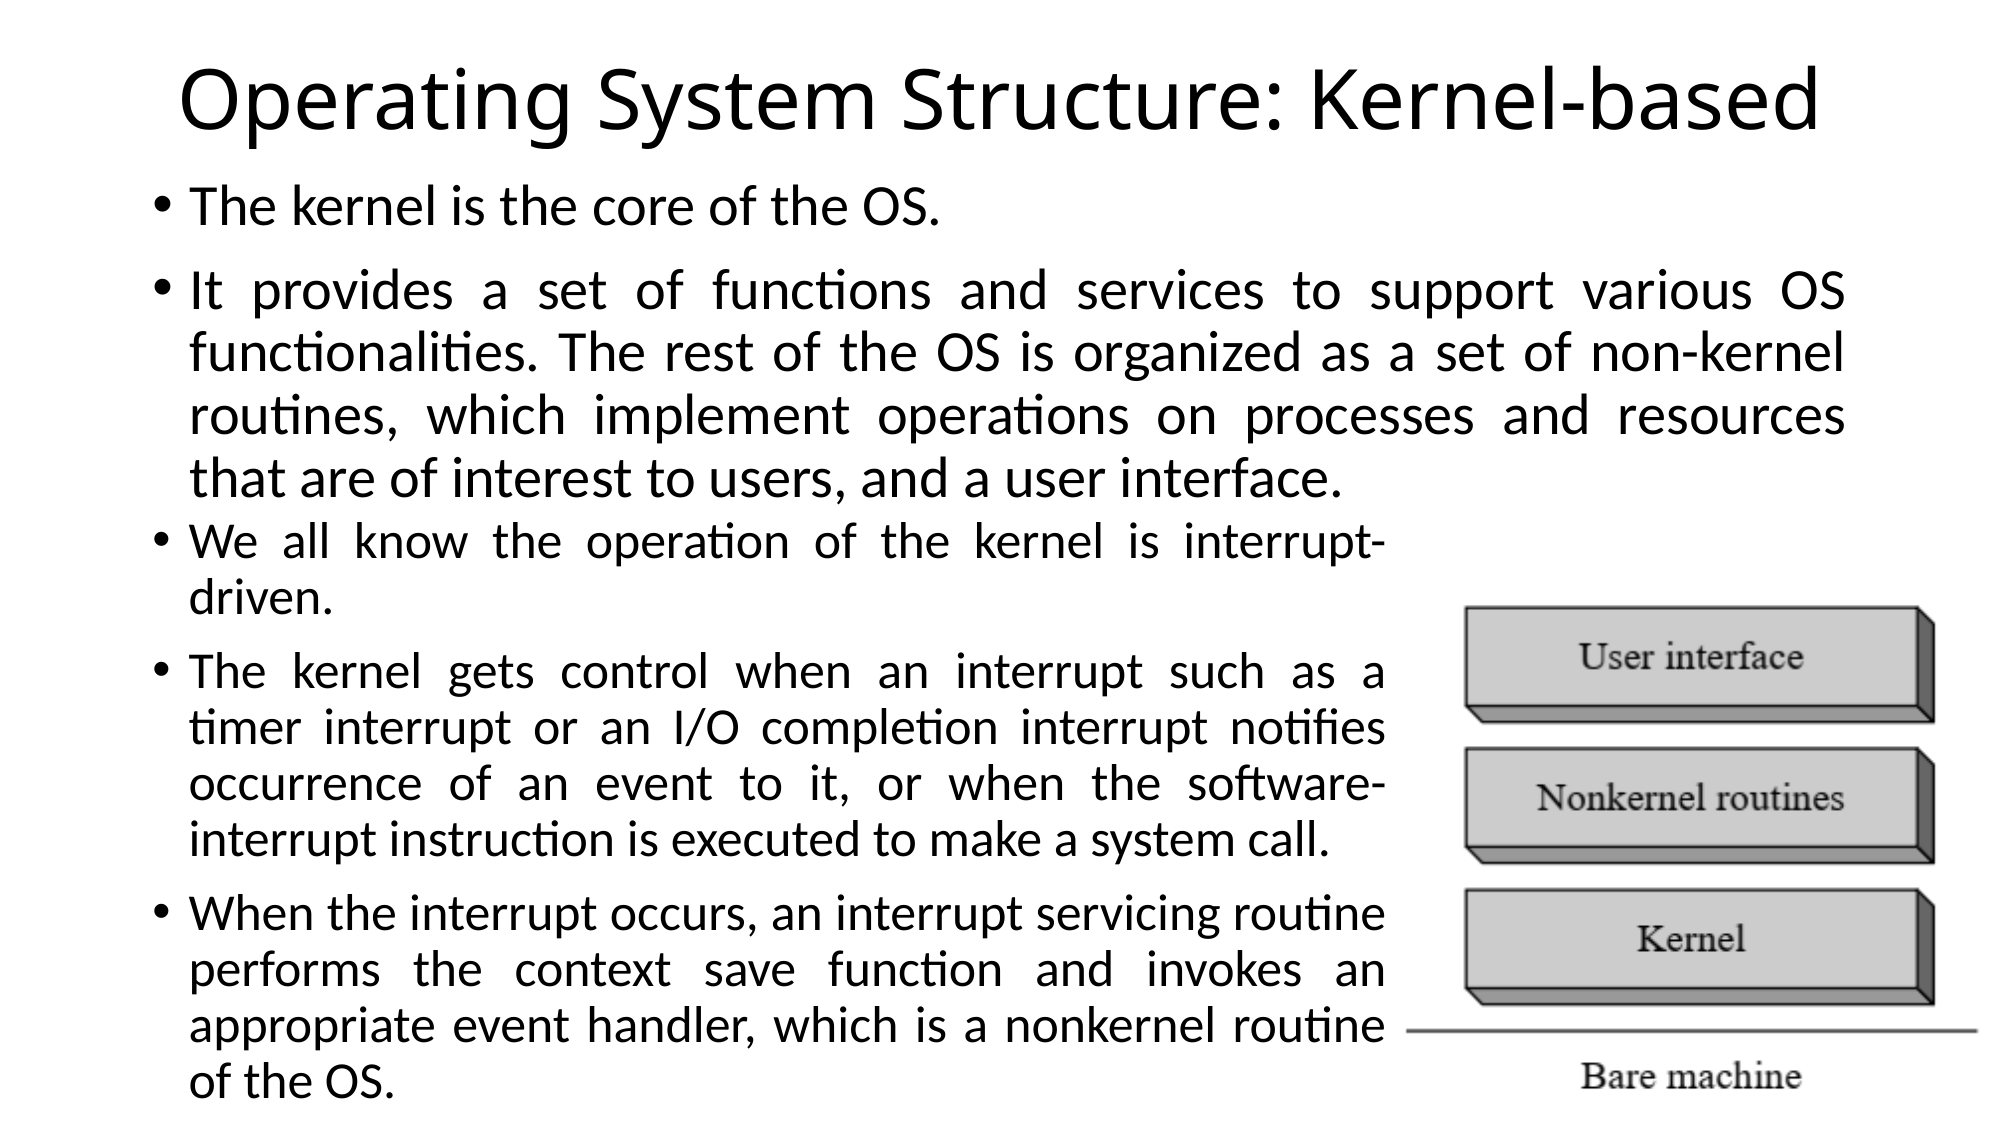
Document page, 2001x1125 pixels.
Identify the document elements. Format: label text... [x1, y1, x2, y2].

title Operating System Structure: Kernel-based [137, 24, 1863, 167]
picture [1367, 596, 1997, 1101]
list The kernel is the core of the OS. It provides a set of functions and services to support various OS functionalities. The rest of the OS is organized as a set of non-kernel routines, which implement operations on processes and resources that are of interest to users, and a user interface. [137, 167, 1863, 596]
text_box We all know the operation of the kernel is interrupt-driven. The kernel gets control when an interrupt such as a timer interrupt or an I/O completion interrupt notifies occurrence of an event to it, or when the software-interrupt instruction is executed to make a system call. When the interrupt occurs, an interrupt servicing routine performs the context save function and invokes an appropriate event handler, which is a nonkernel routine of the OS. [137, 506, 1403, 1121]
